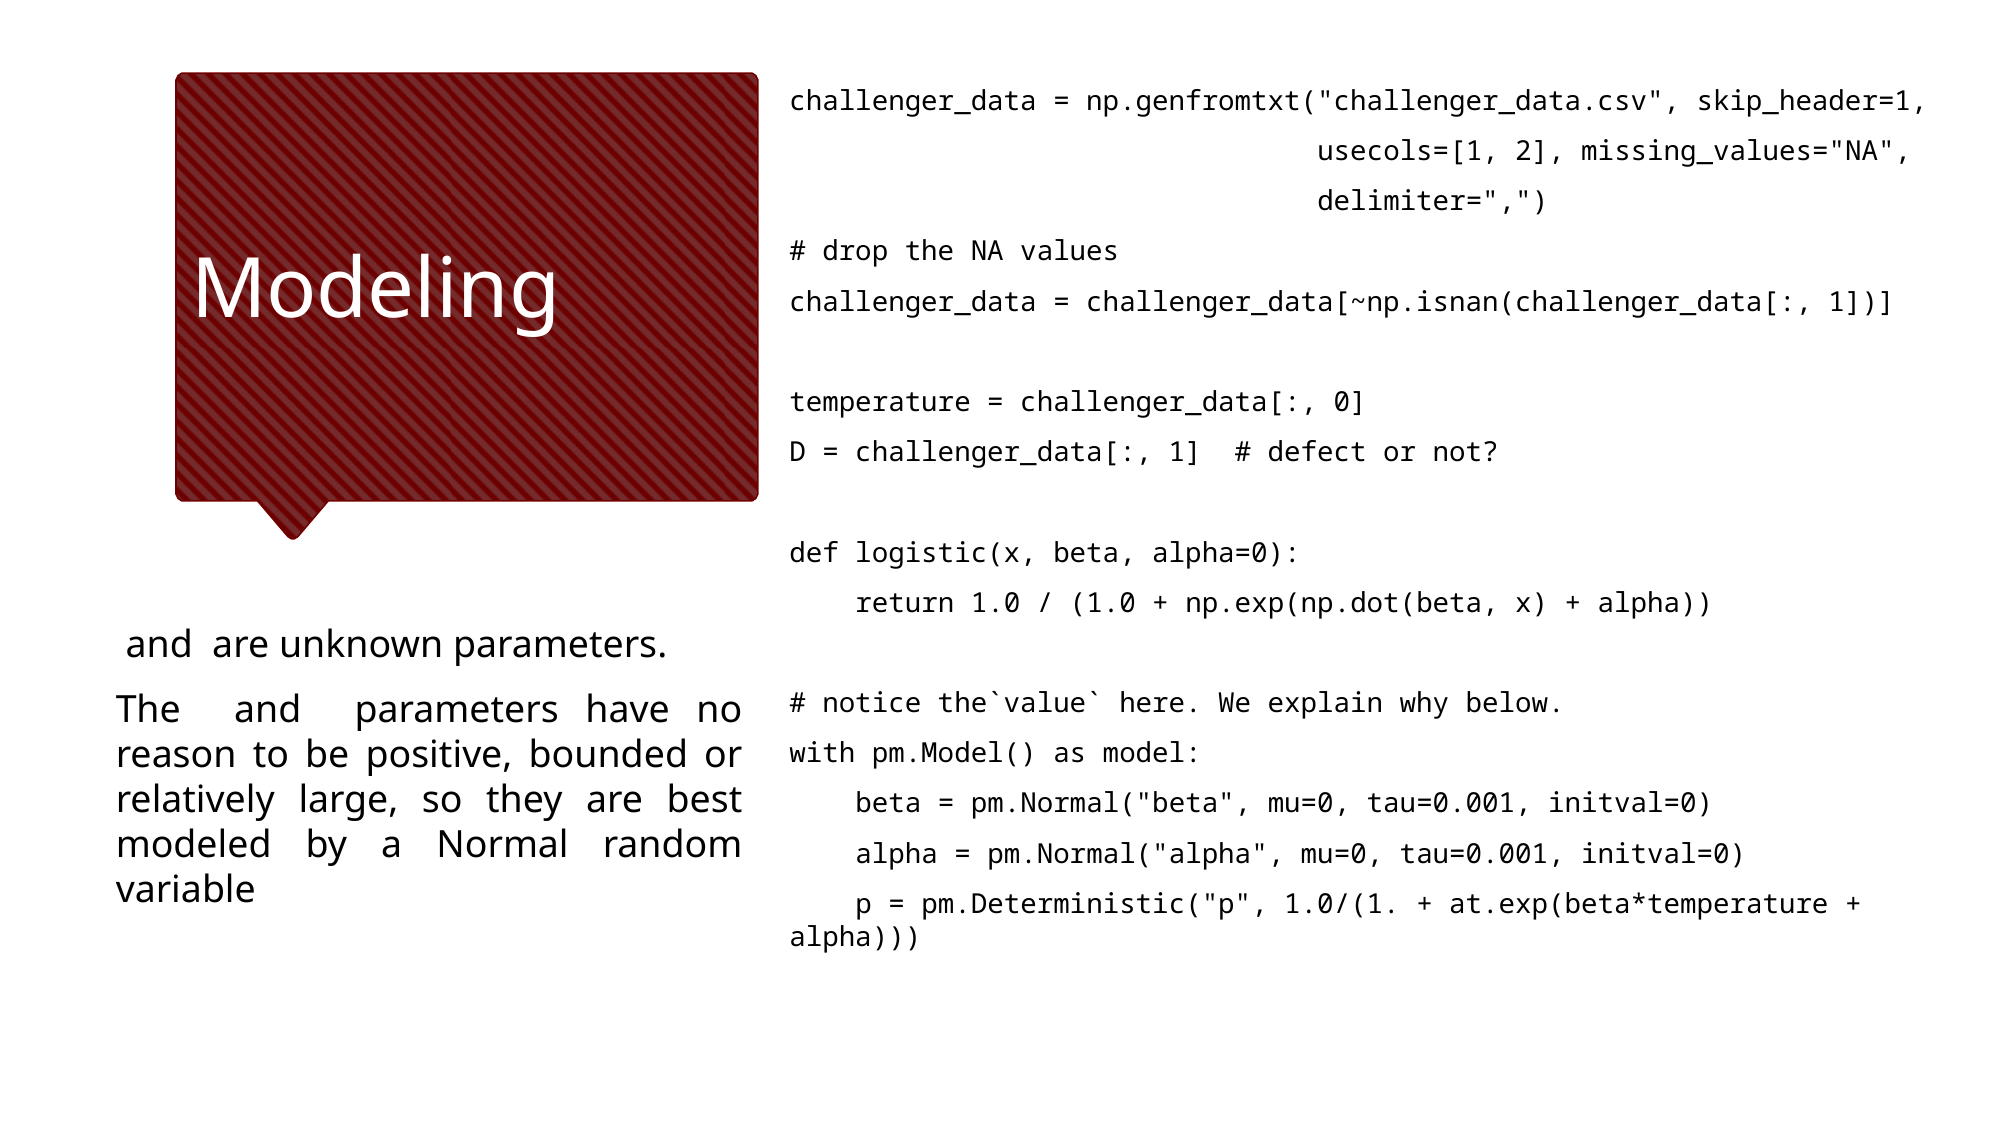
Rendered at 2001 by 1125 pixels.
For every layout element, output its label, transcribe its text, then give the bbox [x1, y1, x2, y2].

title Modeling [176, 73, 758, 496]
list challenger_data = np.genfromtxt("challenger_data.csv", skip_header=1, usecols=[1, 2], missing_values="NA", delimiter=",") # drop the NA values challenger_data = challenger_data[~np.isnan(challenger_data[:, 1])] temperature = challenger_data[:, 0] D = challenger_data[:, 1] # defect or not? def logistic(x, beta, alpha=0): return 1.0 / (1.0 + np.exp(np.dot(beta, x) + alpha)) # notice the`value` here. We explain why below. with pm.Model() as model: beta = pm.Normal("beta", mu=0, tau=0.001, initval=0) alpha = pm.Normal("alpha", mu=0, tau=0.001, initval=0) p = pm.Deterministic("p", 1.0/(1. + at.exp(beta*temperature + alpha))) [774, 73, 2000, 962]
